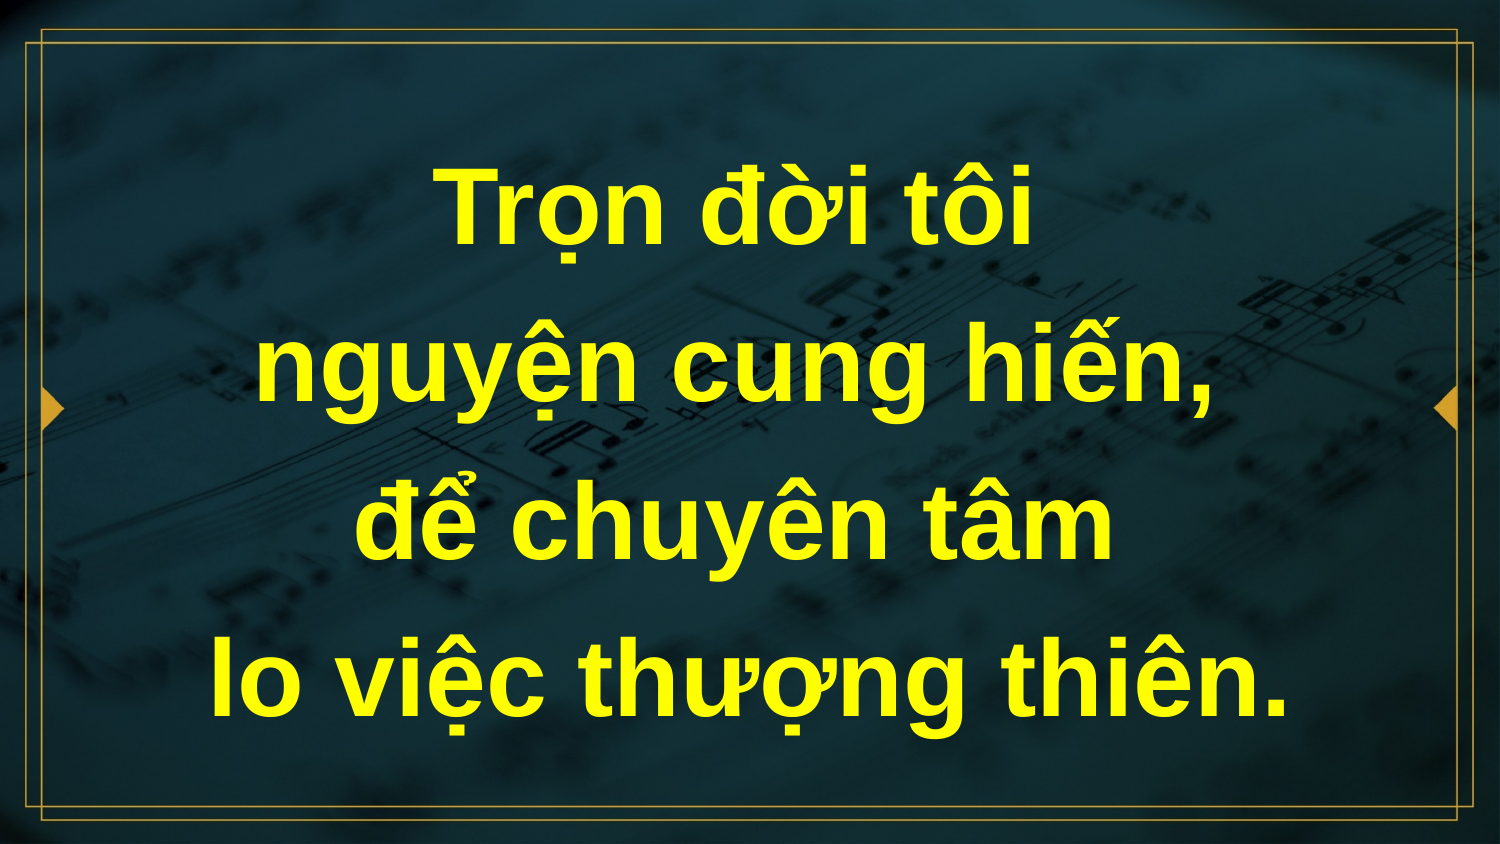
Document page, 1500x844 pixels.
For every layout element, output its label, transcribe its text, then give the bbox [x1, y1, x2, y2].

title Trọn đời tôi nguyện cung hiến, để chuyên tâm lo việc thượng thiên. [41, 40, 1459, 808]
picture [0, 0, 1500, 844]
